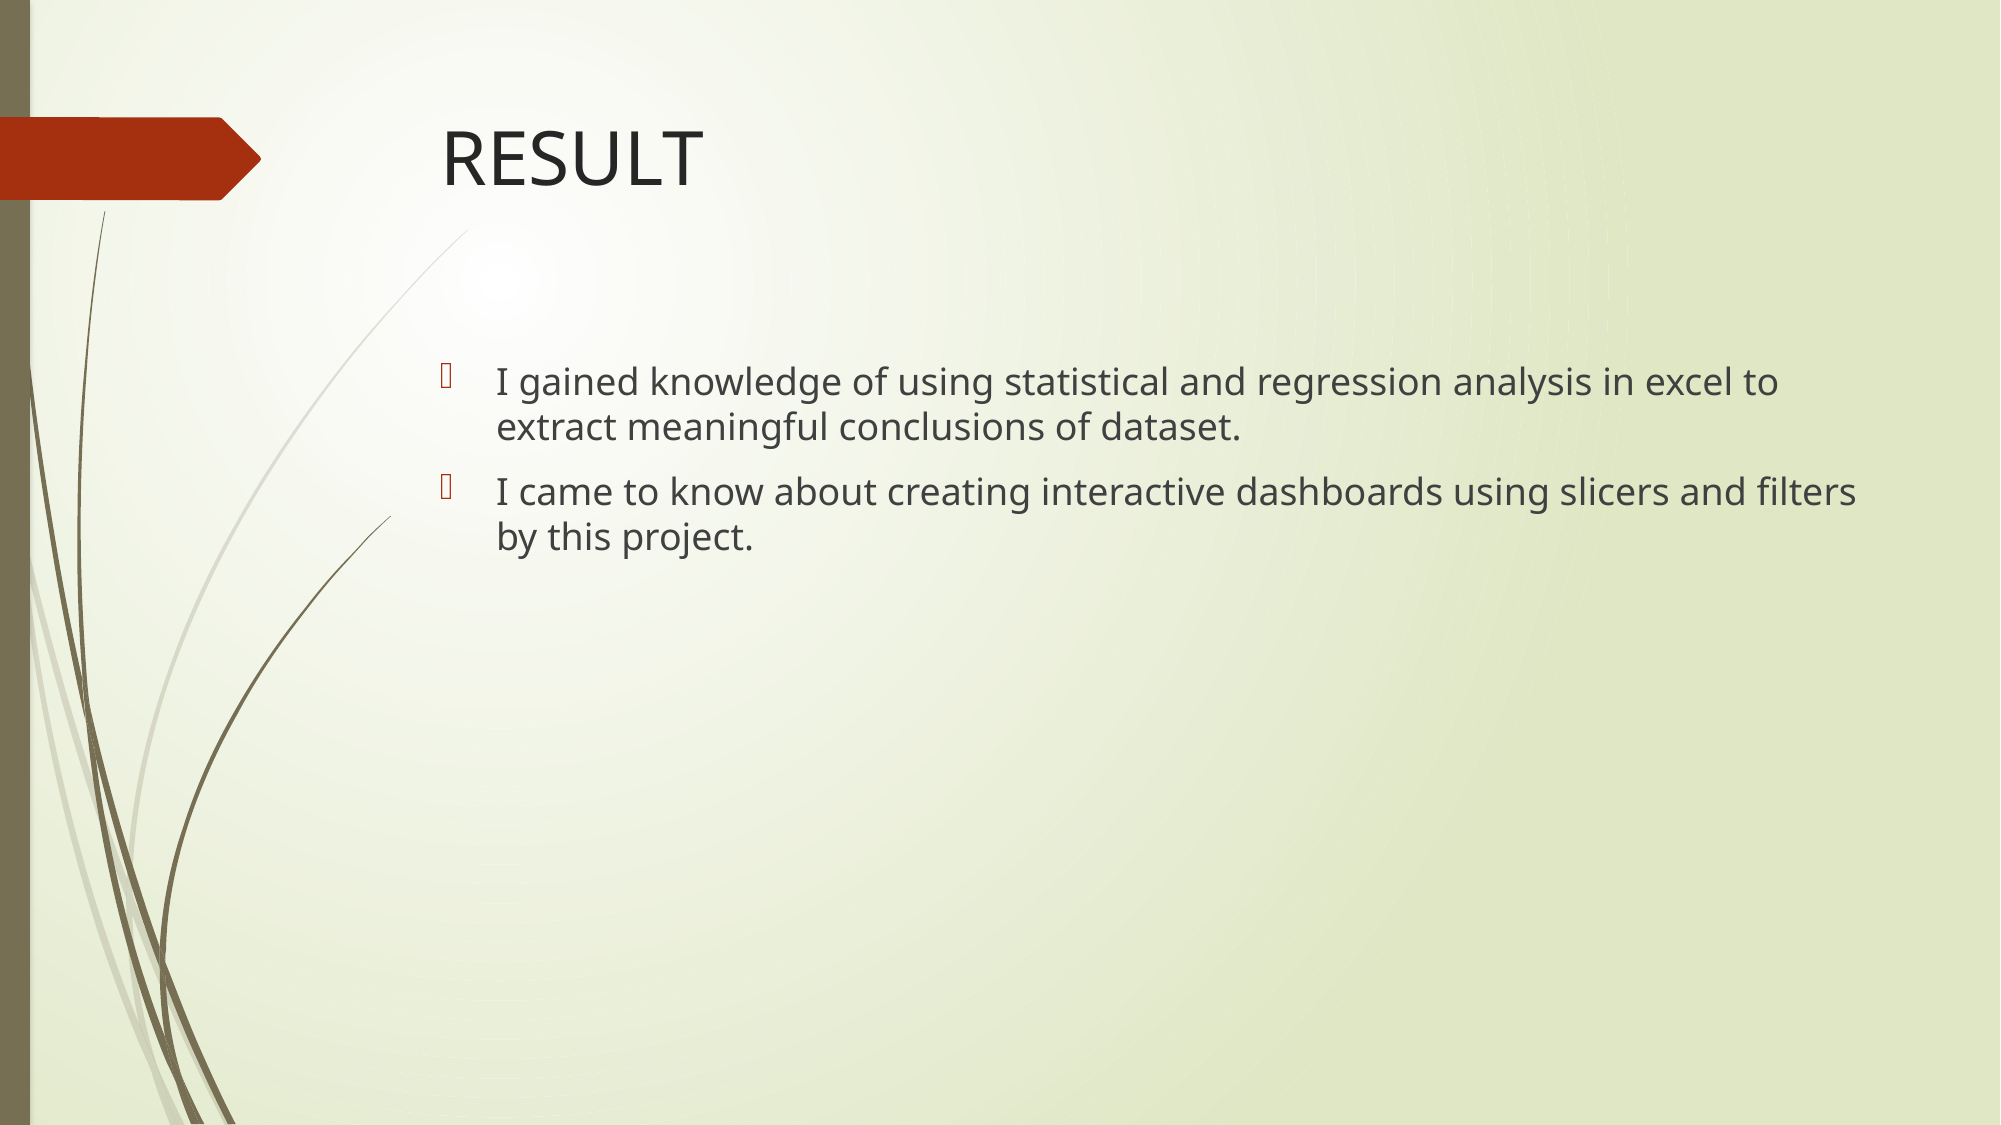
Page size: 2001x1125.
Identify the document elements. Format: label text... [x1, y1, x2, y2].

title RESULT [425, 102, 1888, 313]
list I gained knowledge of using statistical and regression analysis in excel to extract meaningful conclusions of dataset. I came to know about creating interactive dashboards using slicers and filters by this project. [424, 350, 1888, 970]
